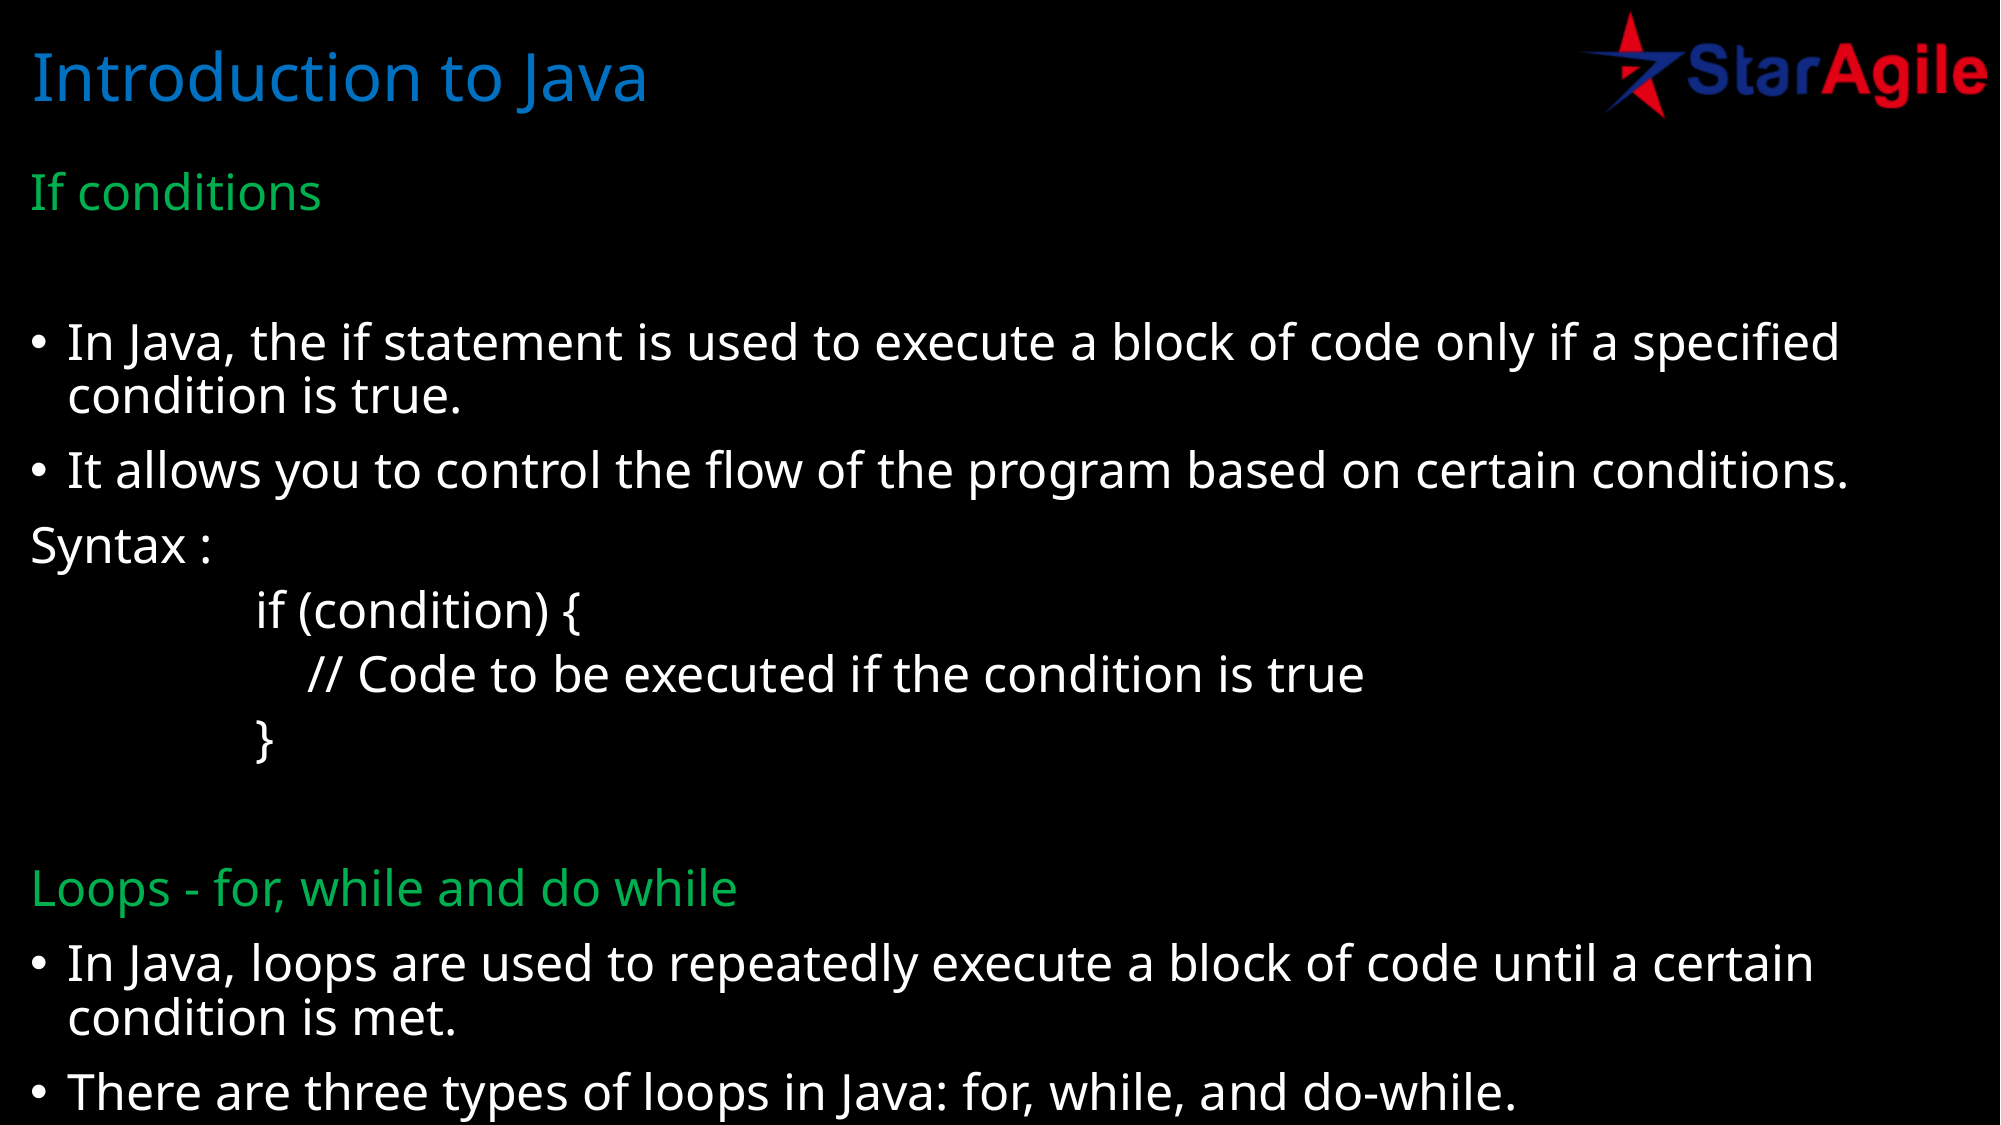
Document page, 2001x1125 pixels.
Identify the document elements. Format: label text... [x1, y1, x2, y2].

title Introduction to Java [0, 0, 2000, 160]
list If conditions In Java, the if statement is used to execute a block of code only if a specified condition is true. It allows you to control the flow of the program based on certain conditions. Syntax : if (condition) { // Code to be executed if the condition is true } Loops - for, while and do while In Java, loops are used to repeatedly execute a block of code until a certain condition is met. There are three types of loops in Java: for, while, and do-while. [15, 159, 1987, 1111]
picture [1579, 11, 1987, 119]
